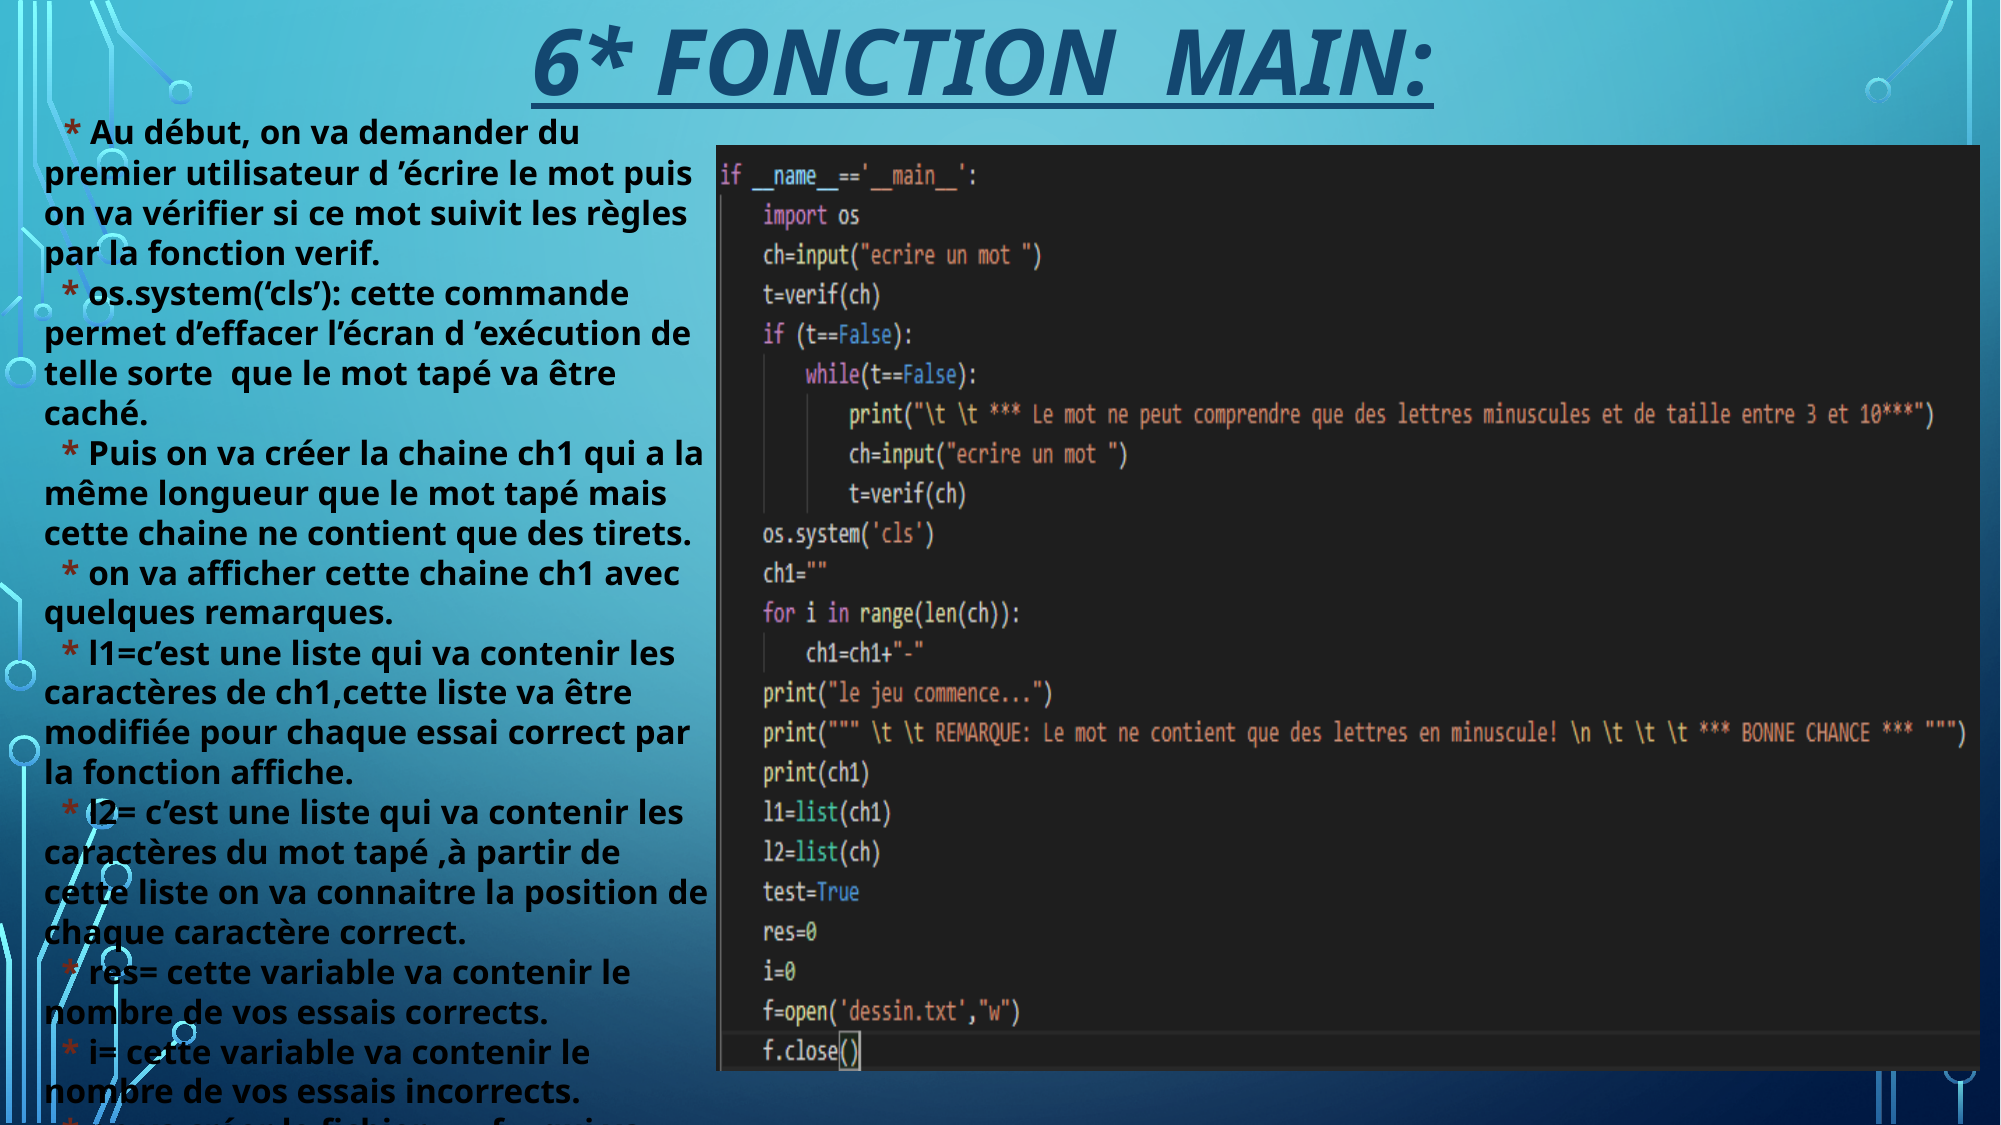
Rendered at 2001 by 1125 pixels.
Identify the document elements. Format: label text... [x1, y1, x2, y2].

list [716, 145, 1980, 1071]
text_box * Au début, on va demander du premier utilisateur d ’écrire le mot puis on va vérifier si ce mot suivit les règles par la fonction verif. * os.system(‘cls’): cette commande permet d’effacer l’écran d ’exécution de telle sorte que le mot tapé va être caché. * Puis on va créer la chaine ch1 qui a la même longueur que le mot tapé mais cette chaine ne contient que des tirets. * on va afficher cette chaine ch1 avec quelques remarques. * l1=c’est une liste qui va contenir les caractères de ch1,cette liste va être modifiée pour chaque essai correct par la fonction affiche. * l2= c’est une liste qui va contenir les caractères du mot tapé ,à partir de cette liste on va connaitre la position de chaque caractère correct. * res= cette variable va contenir le nombre de vos essais corrects. * i= cette variable va contenir le nombre de vos essais incorrects. * on va créer le fichier « f » qui va contenir votre pendu. [29, 100, 726, 1125]
title 6* fonction MAIN: [118, 0, 1847, 145]
